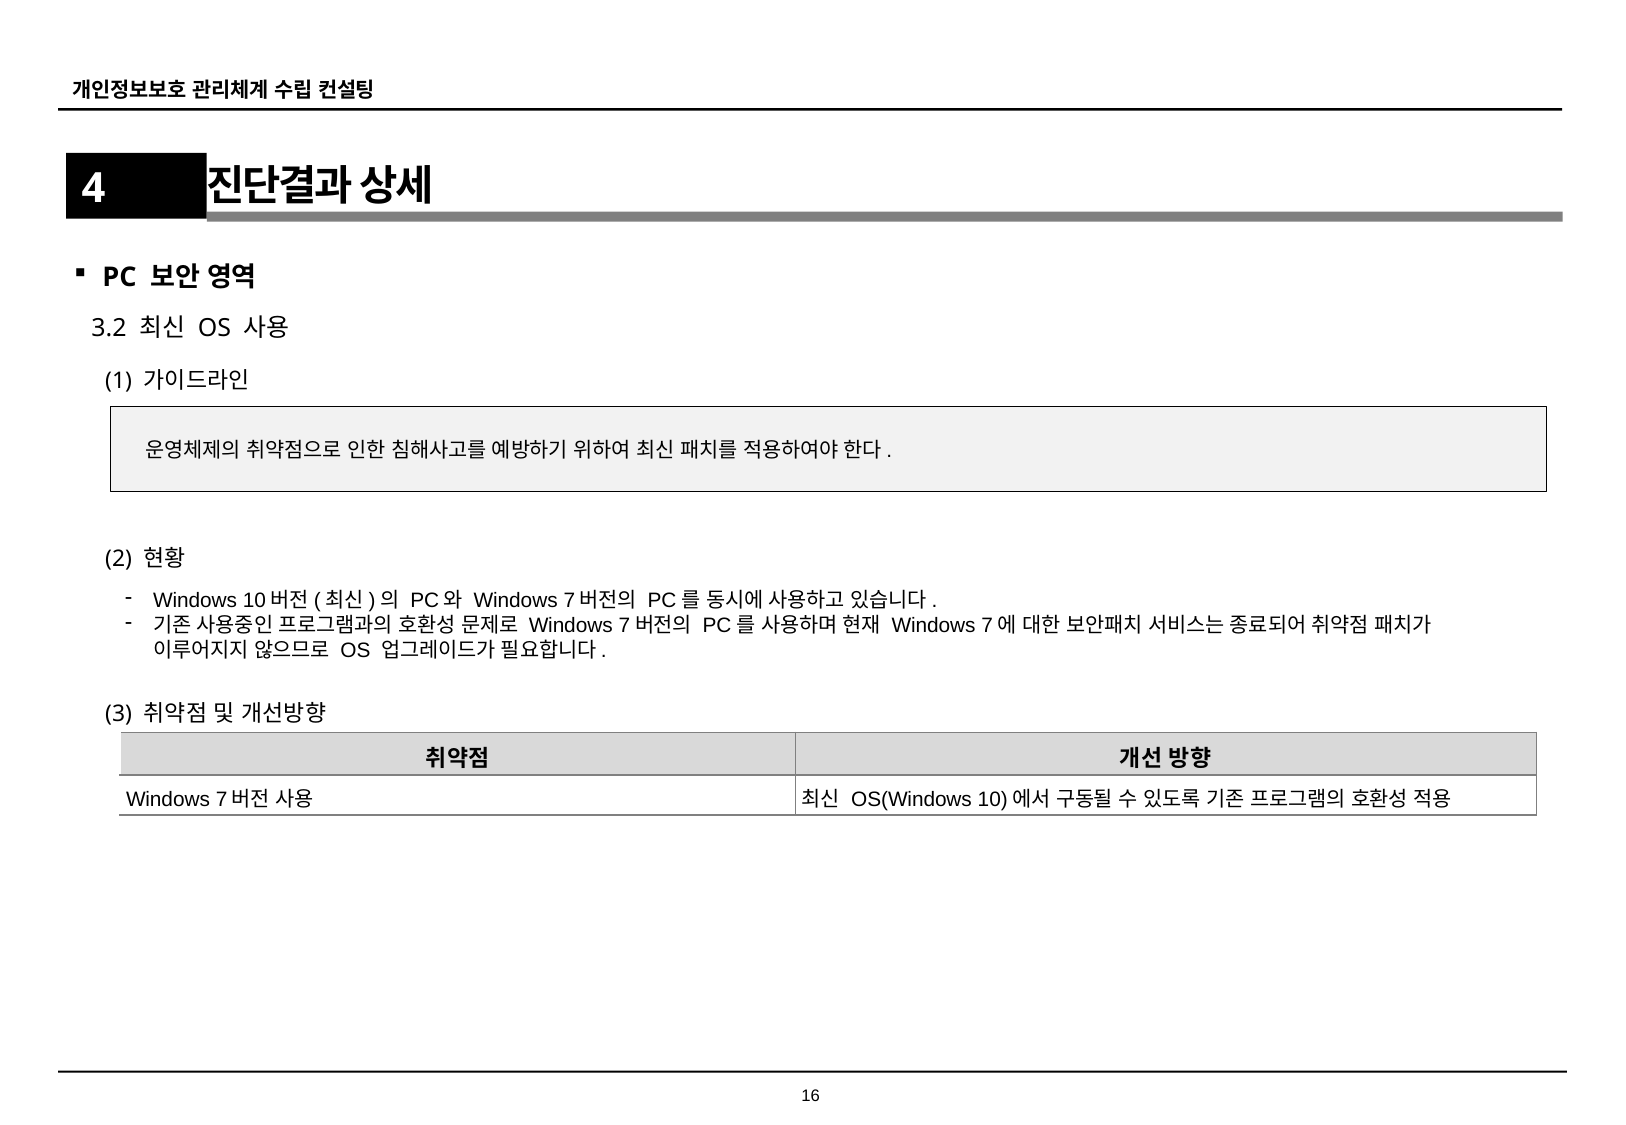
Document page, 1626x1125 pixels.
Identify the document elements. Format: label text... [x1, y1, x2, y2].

text_box 진단결과 상세 [206, 155, 1029, 212]
text_box (3) 취약점 및 개선방향 [90, 682, 800, 734]
table_header 개선 방향 [796, 733, 1536, 774]
text_box 운영체제의 취약점으로 인한 침해사고를 예방하기 위하여 최신 패치를 적용하여야 한다. [108, 404, 1548, 493]
text_box 3.2 최신 OS 사용 [76, 295, 787, 350]
table_cell 최신 OS(Windows 10)에서 구동될 수 있도록 기존 프로그램의 호환성 적용 [796, 776, 1536, 814]
table_cell Windows 7버전 사용 [121, 776, 795, 814]
table_header 취약점 [121, 733, 795, 774]
text_box (1) 가이드라인 [90, 350, 800, 401]
text_box (2) 현황 [90, 528, 800, 579]
text_box Windows 10버전(최신)의 PC와 Windows 7버전의 PC를 동시에 사용하고 있습니다. 기존 사용중인 프로그램과의 호환성 문제로 Windows 7버전의 PC를 사용하며 현재 Windows 7에 대한 보안패치 서비스는 종료되어 취약점 패치가 이루어지지 않으므로 OS 업그레이드가 필요합니다. [110, 579, 1547, 670]
text_box PC 보안 영역 [59, 242, 1591, 300]
text_box [206, 211, 1563, 222]
text_box 4 [66, 152, 207, 219]
